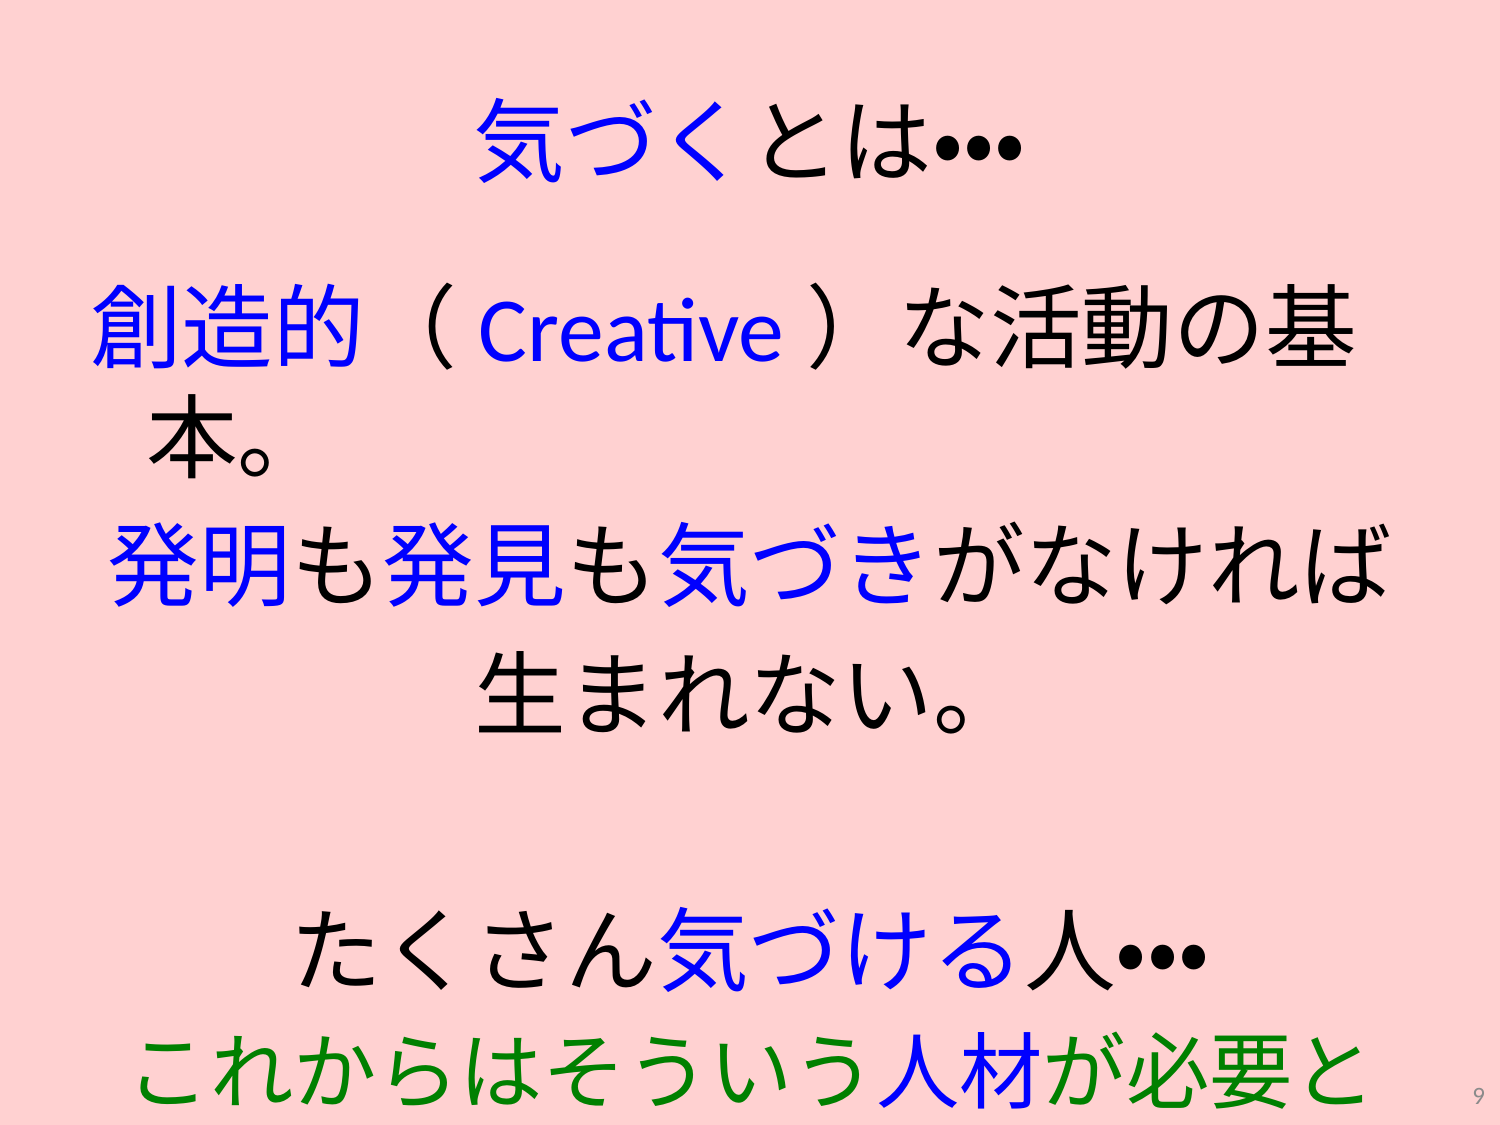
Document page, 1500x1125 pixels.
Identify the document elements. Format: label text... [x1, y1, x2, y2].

title 気づくとは・・・ [75, 45, 1425, 233]
slide_number 9 [1149, 1065, 1500, 1125]
list 創造的（Creative）な活動の基本。 発明も発見も気づきがなければ 生まれない。 たくさん気づける人・・・ これからはそういう人材が必要となる。 [75, 262, 1425, 1050]
